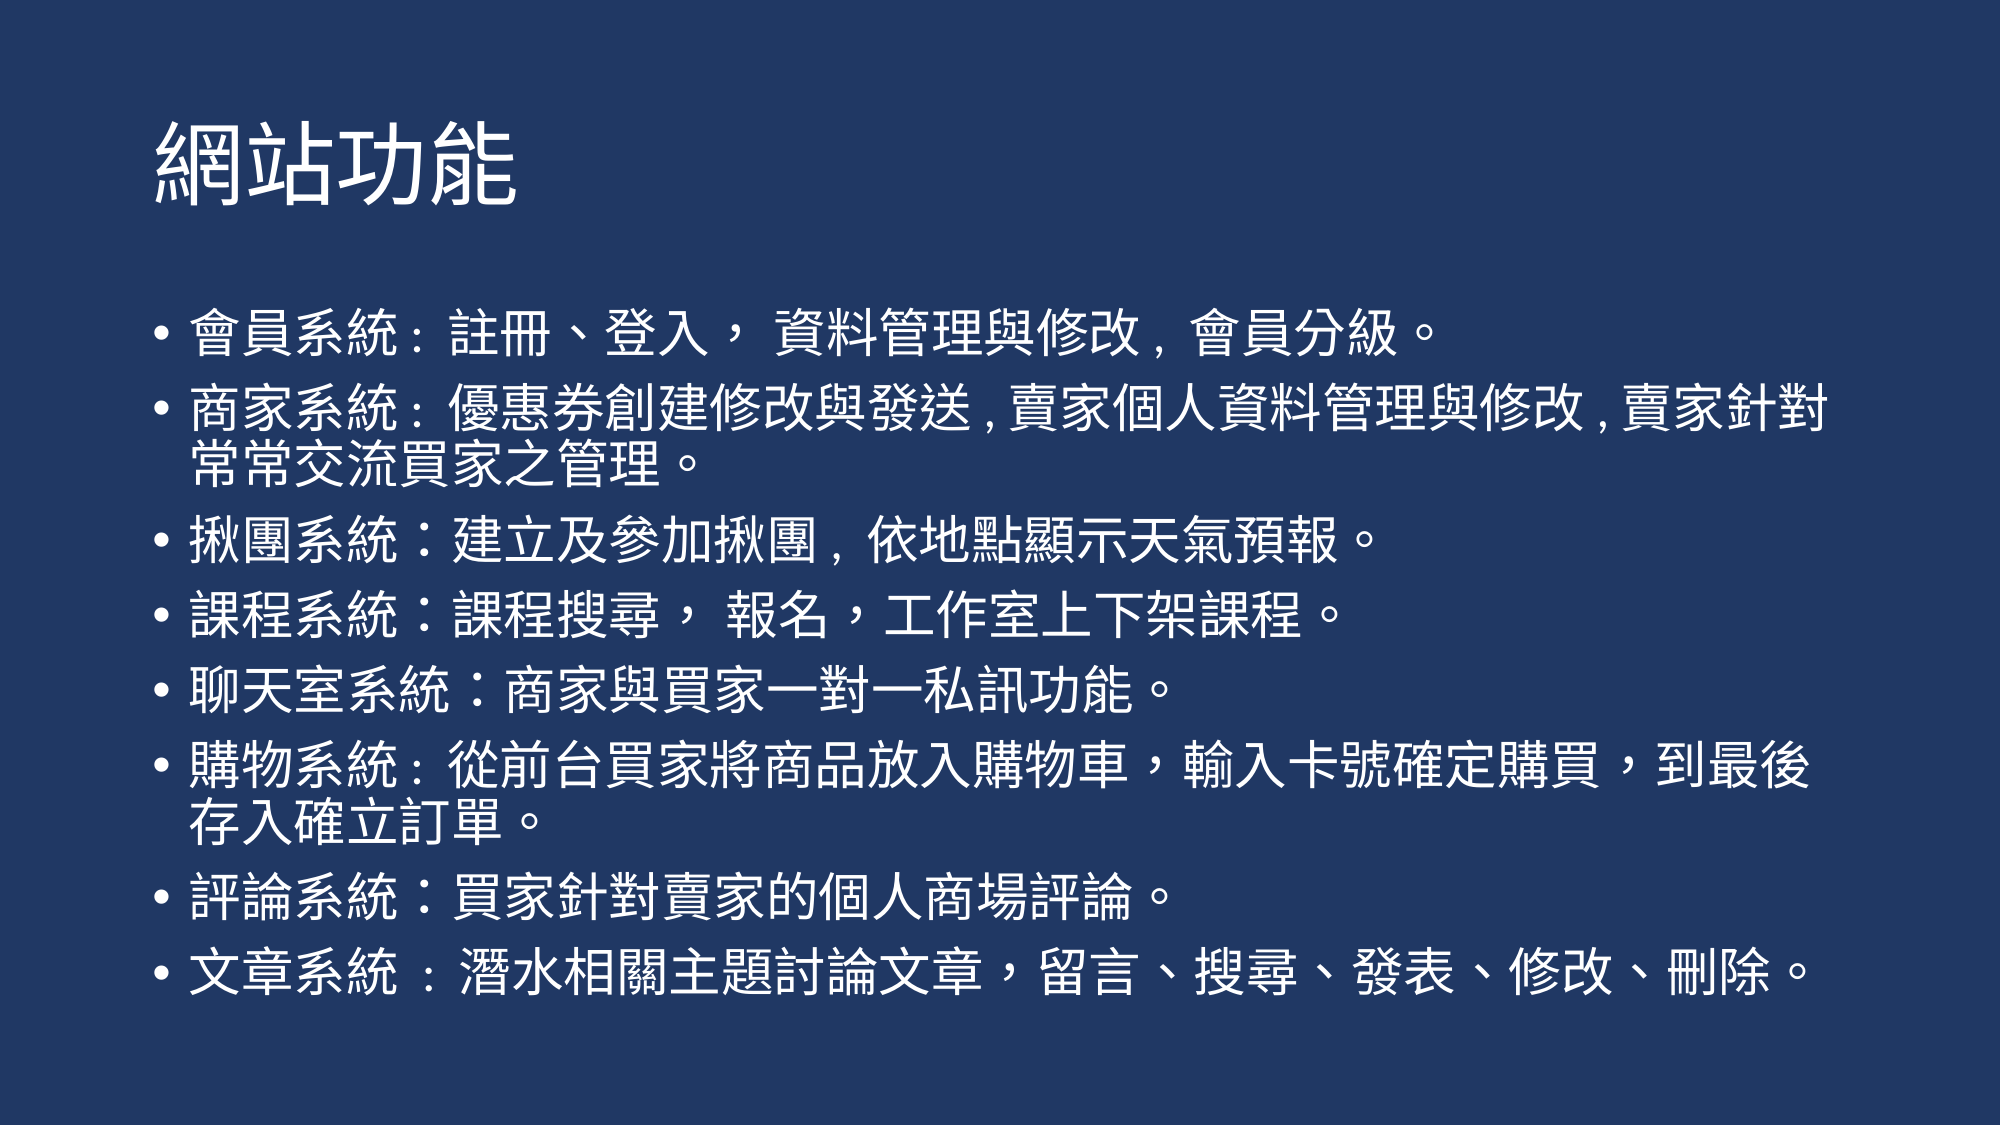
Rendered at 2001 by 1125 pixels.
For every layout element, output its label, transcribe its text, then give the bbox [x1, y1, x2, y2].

list 會員系統: 註冊、登入， 資料管理與修改, 會員分級。 商家系統: 優惠券創建修改與發送,賣家個人資料管理與修改,賣家針對常常交流買家之管理。 揪團系統：建立及參加揪團, 依地點顯示天氣預報。 課程系統：課程搜尋， 報名，工作室上下架課程。 聊天室系統：商家與買家一對一私訊功能。 購物系統: 從前台買家將商品放入購物車，輸入卡號確定購買，到最後存入確立訂單。 評論系統：買家針對賣家的個人商場評論。 文章系統 : 潛水相關主題討論文章，留言、搜尋、發表、修改、刪除。 [137, 299, 1863, 1014]
title 網站功能 [137, 59, 1863, 278]
